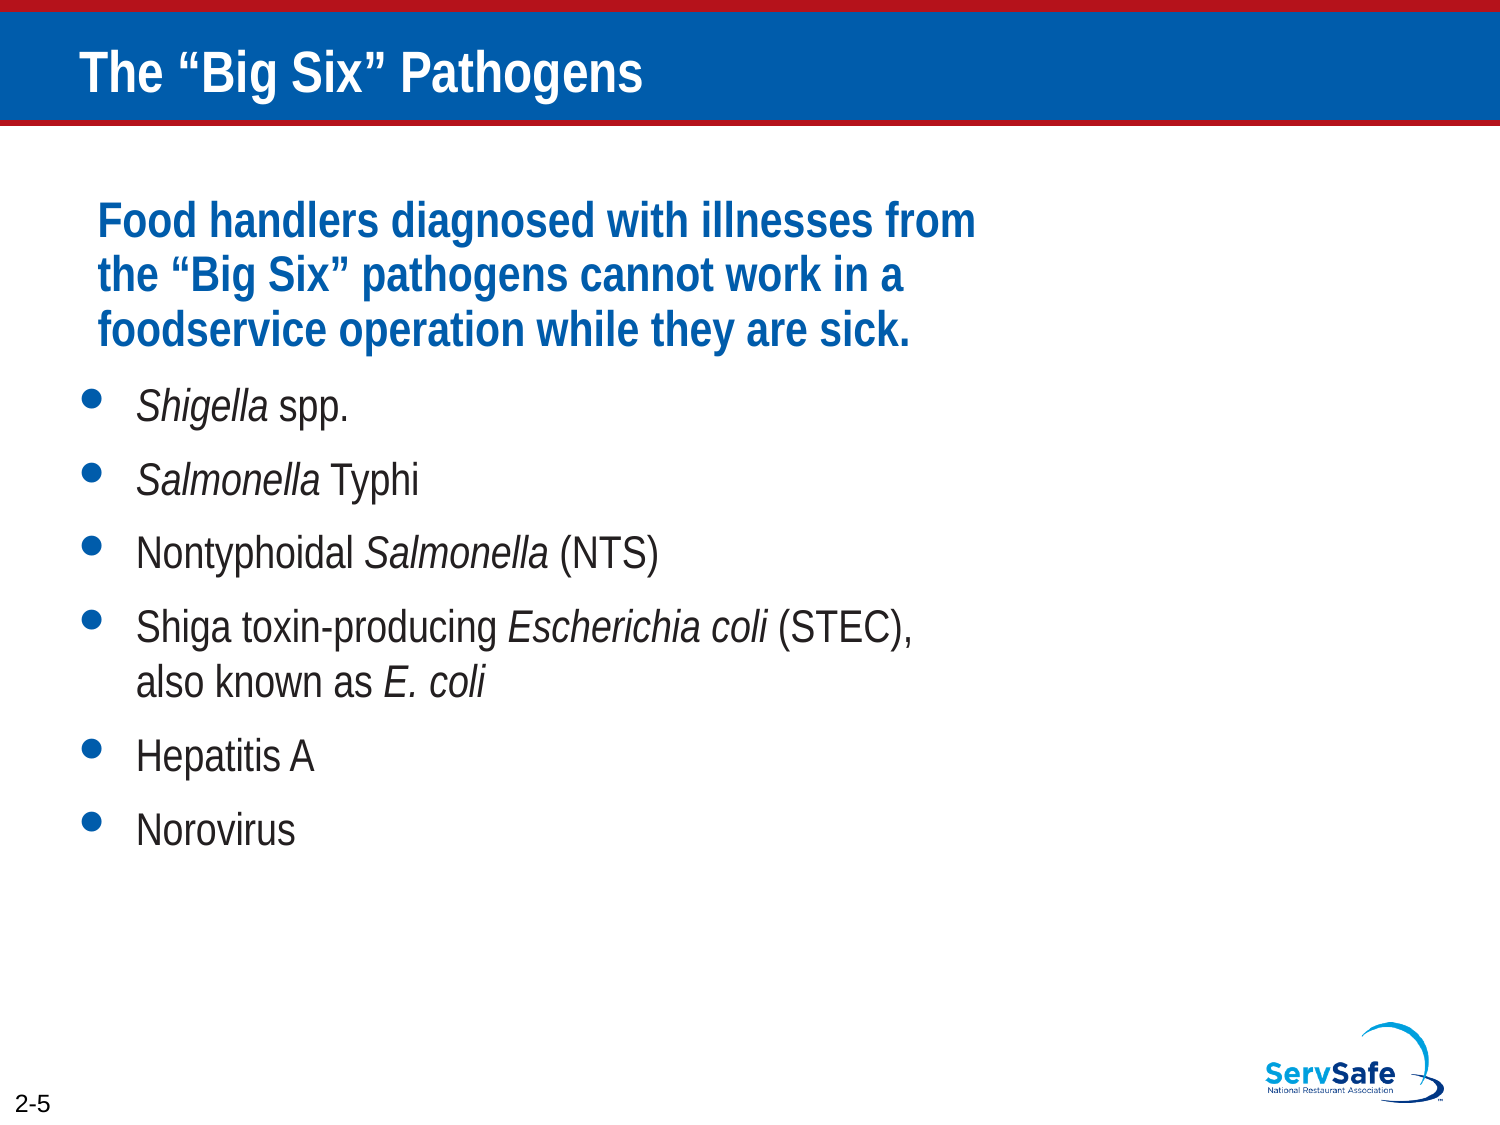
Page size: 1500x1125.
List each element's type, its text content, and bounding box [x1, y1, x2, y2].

title The “Big Six” Pathogens [64, 26, 1427, 112]
picture [0, 12, 1500, 120]
picture [1265, 1022, 1444, 1103]
text_box 2-5 [0, 1080, 94, 1125]
text_box Food handlers diagnosed with illnesses from the “Big Six” pathogens cannot work in a foodservice operation while they are sick. Shigella spp. Salmonella Typhi Nontyphoidal Salmonella (NTS) Shiga toxin-producing Escherichia coli (STEC), also known as E. coli Hepatitis A Norovirus [64, 187, 1004, 1005]
